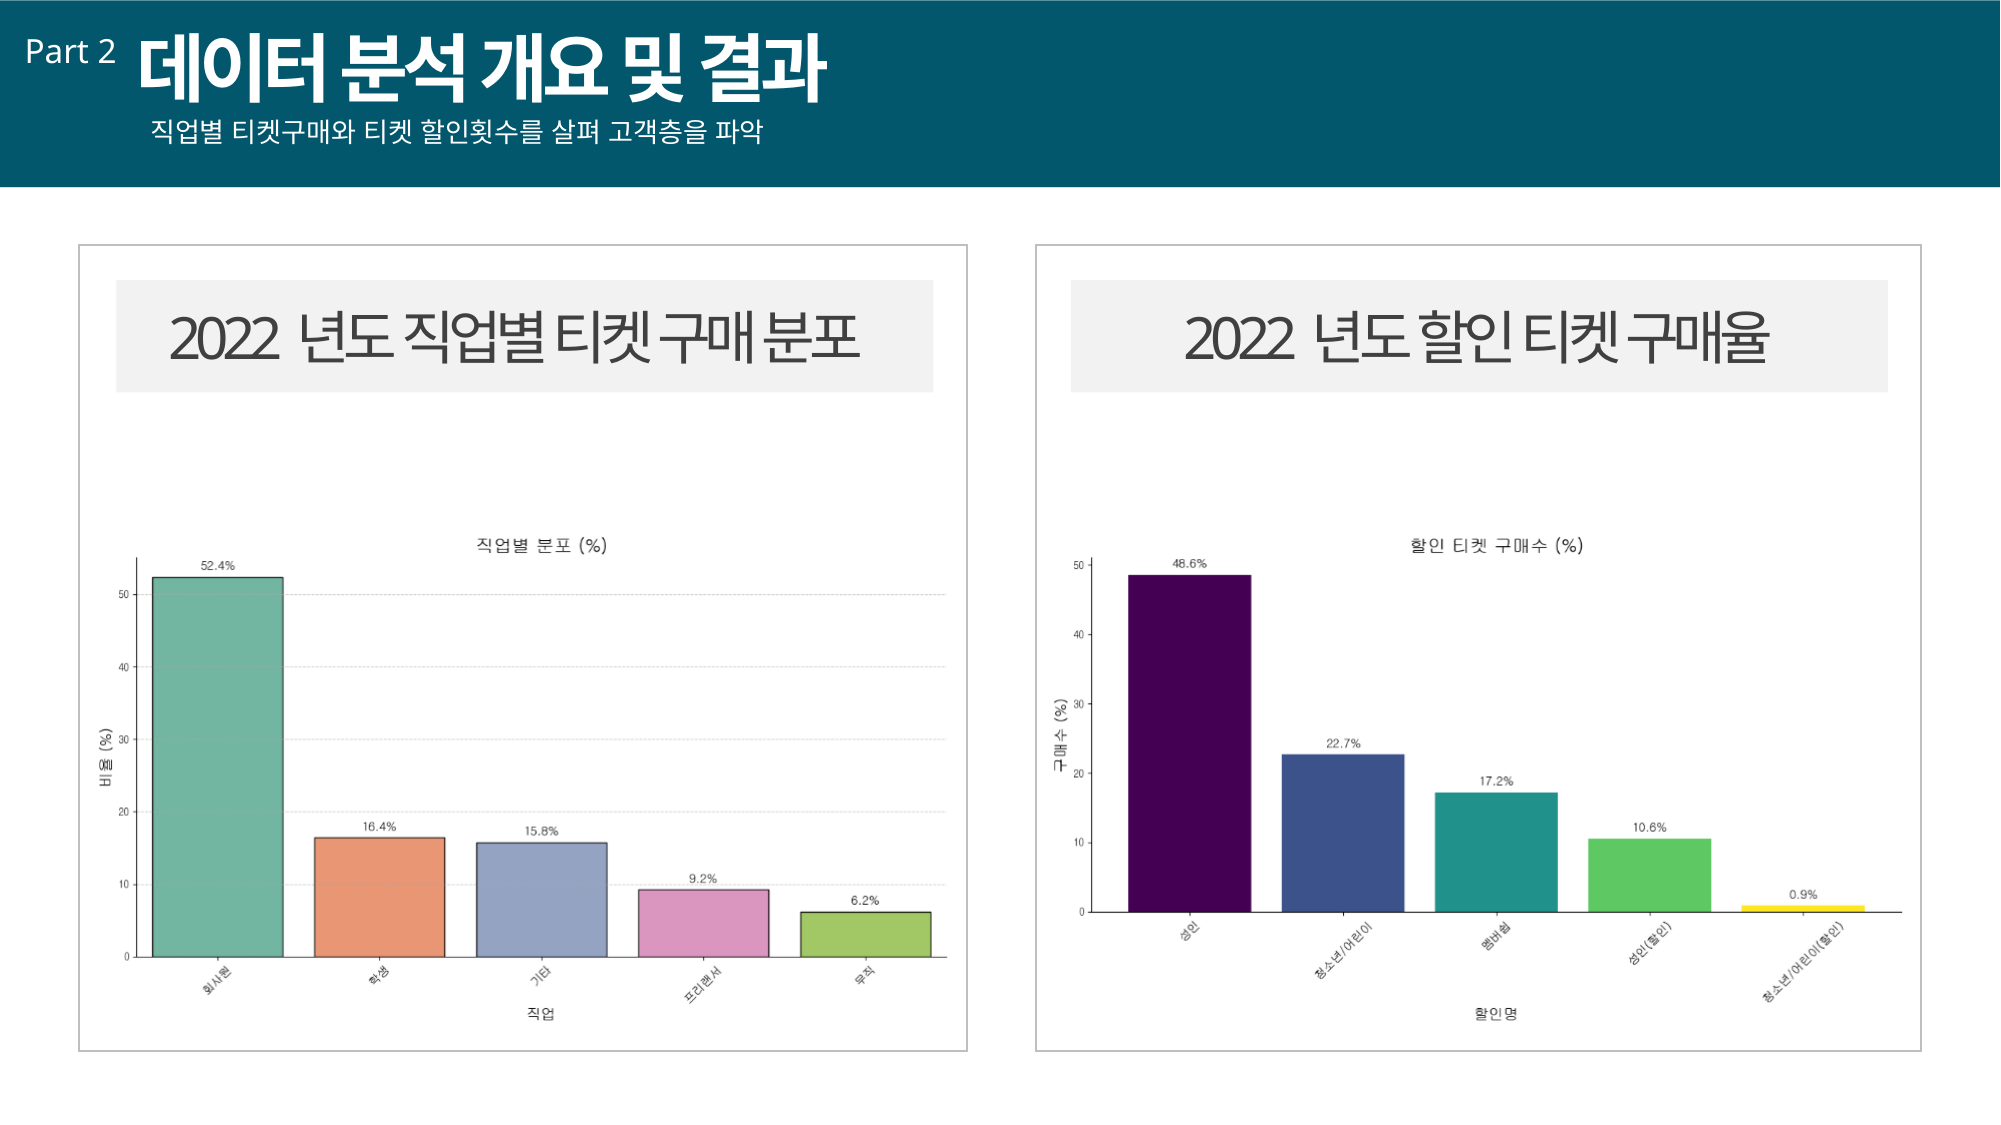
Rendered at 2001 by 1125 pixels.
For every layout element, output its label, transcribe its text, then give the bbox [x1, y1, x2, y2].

text_box [78, 244, 968, 1052]
text_box [115, 279, 934, 393]
picture [1048, 530, 1908, 1029]
text_box 직업별 티켓구매와 티켓 할인횟수를 살펴 고객층을 파악 [135, 108, 780, 156]
picture [93, 530, 953, 1029]
text_box 데이터 분석 개요 및 결과 [121, 13, 844, 119]
text_box [1070, 279, 1889, 393]
text_box [1035, 244, 1922, 1052]
text_box Part 2 [9, 22, 141, 78]
text_box 2022년도 할인 티켓 구매율 [1168, 293, 1788, 379]
text_box [0, 0, 2000, 187]
text_box 2022년도 직업별 티켓 구매 분포 [153, 293, 878, 379]
